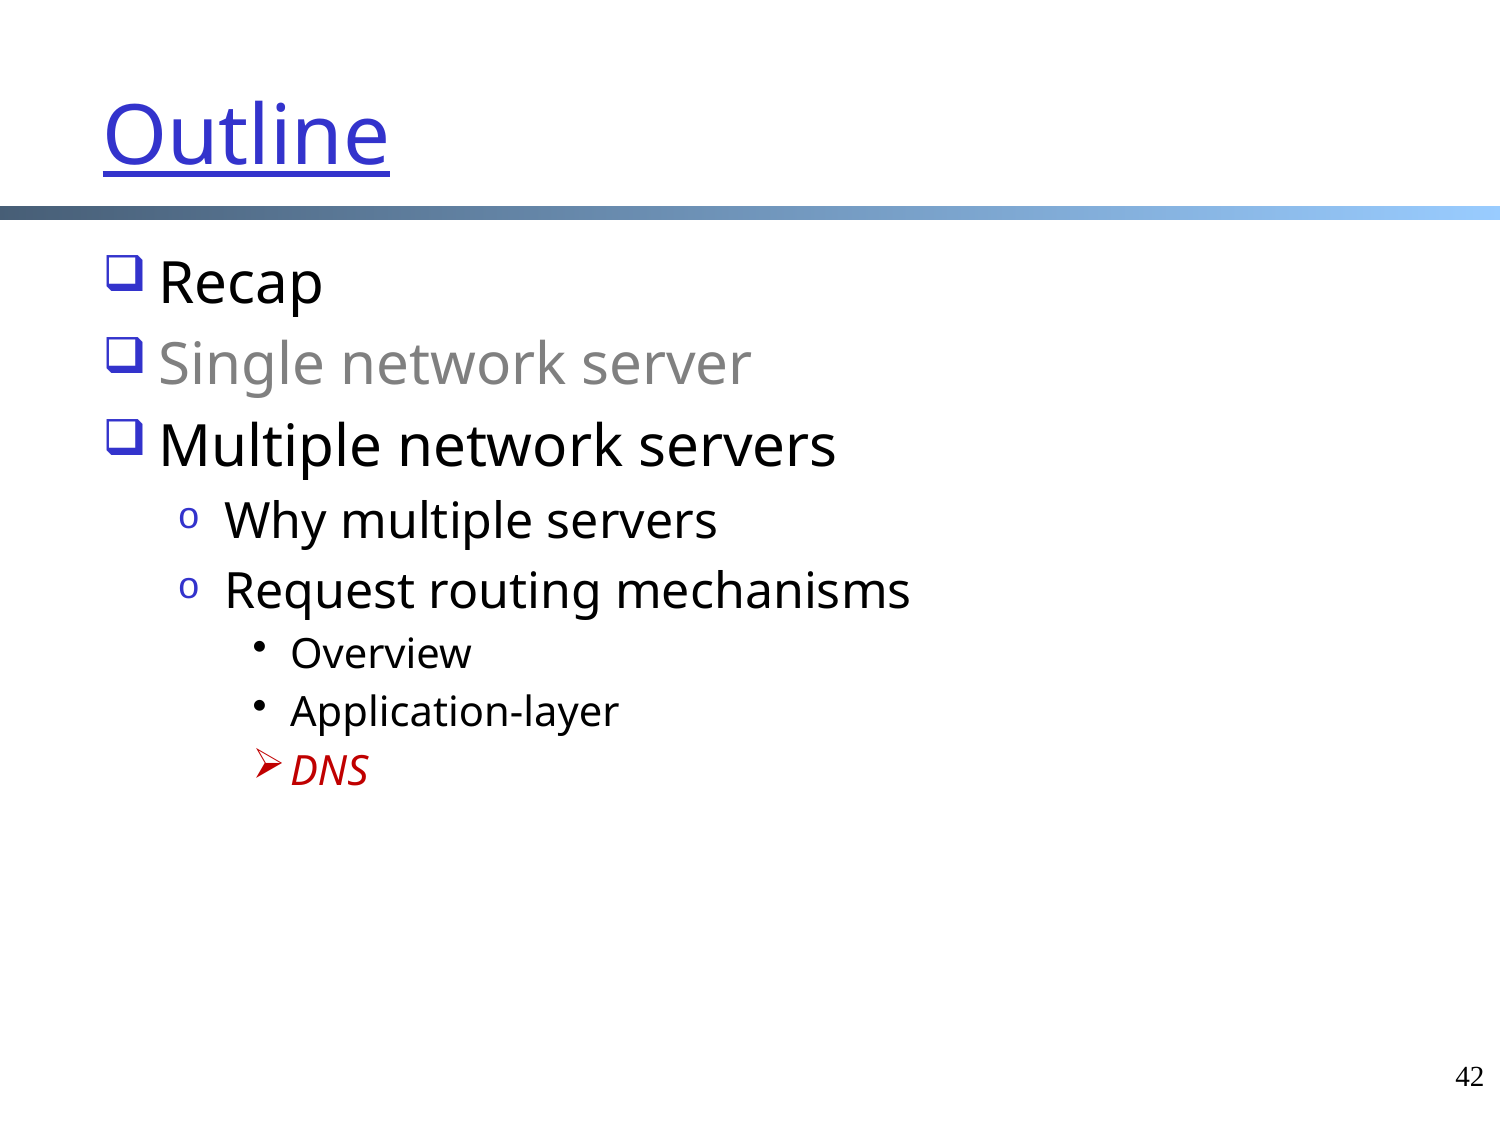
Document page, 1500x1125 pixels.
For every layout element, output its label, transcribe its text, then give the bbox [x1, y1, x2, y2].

title Outline [87, 37, 1363, 225]
slide_number 42 [1150, 1049, 1500, 1125]
list Recap Single network server Multiple network servers Why multiple servers Request routing mechanisms Overview Application-layer DNS [87, 237, 1363, 1075]
